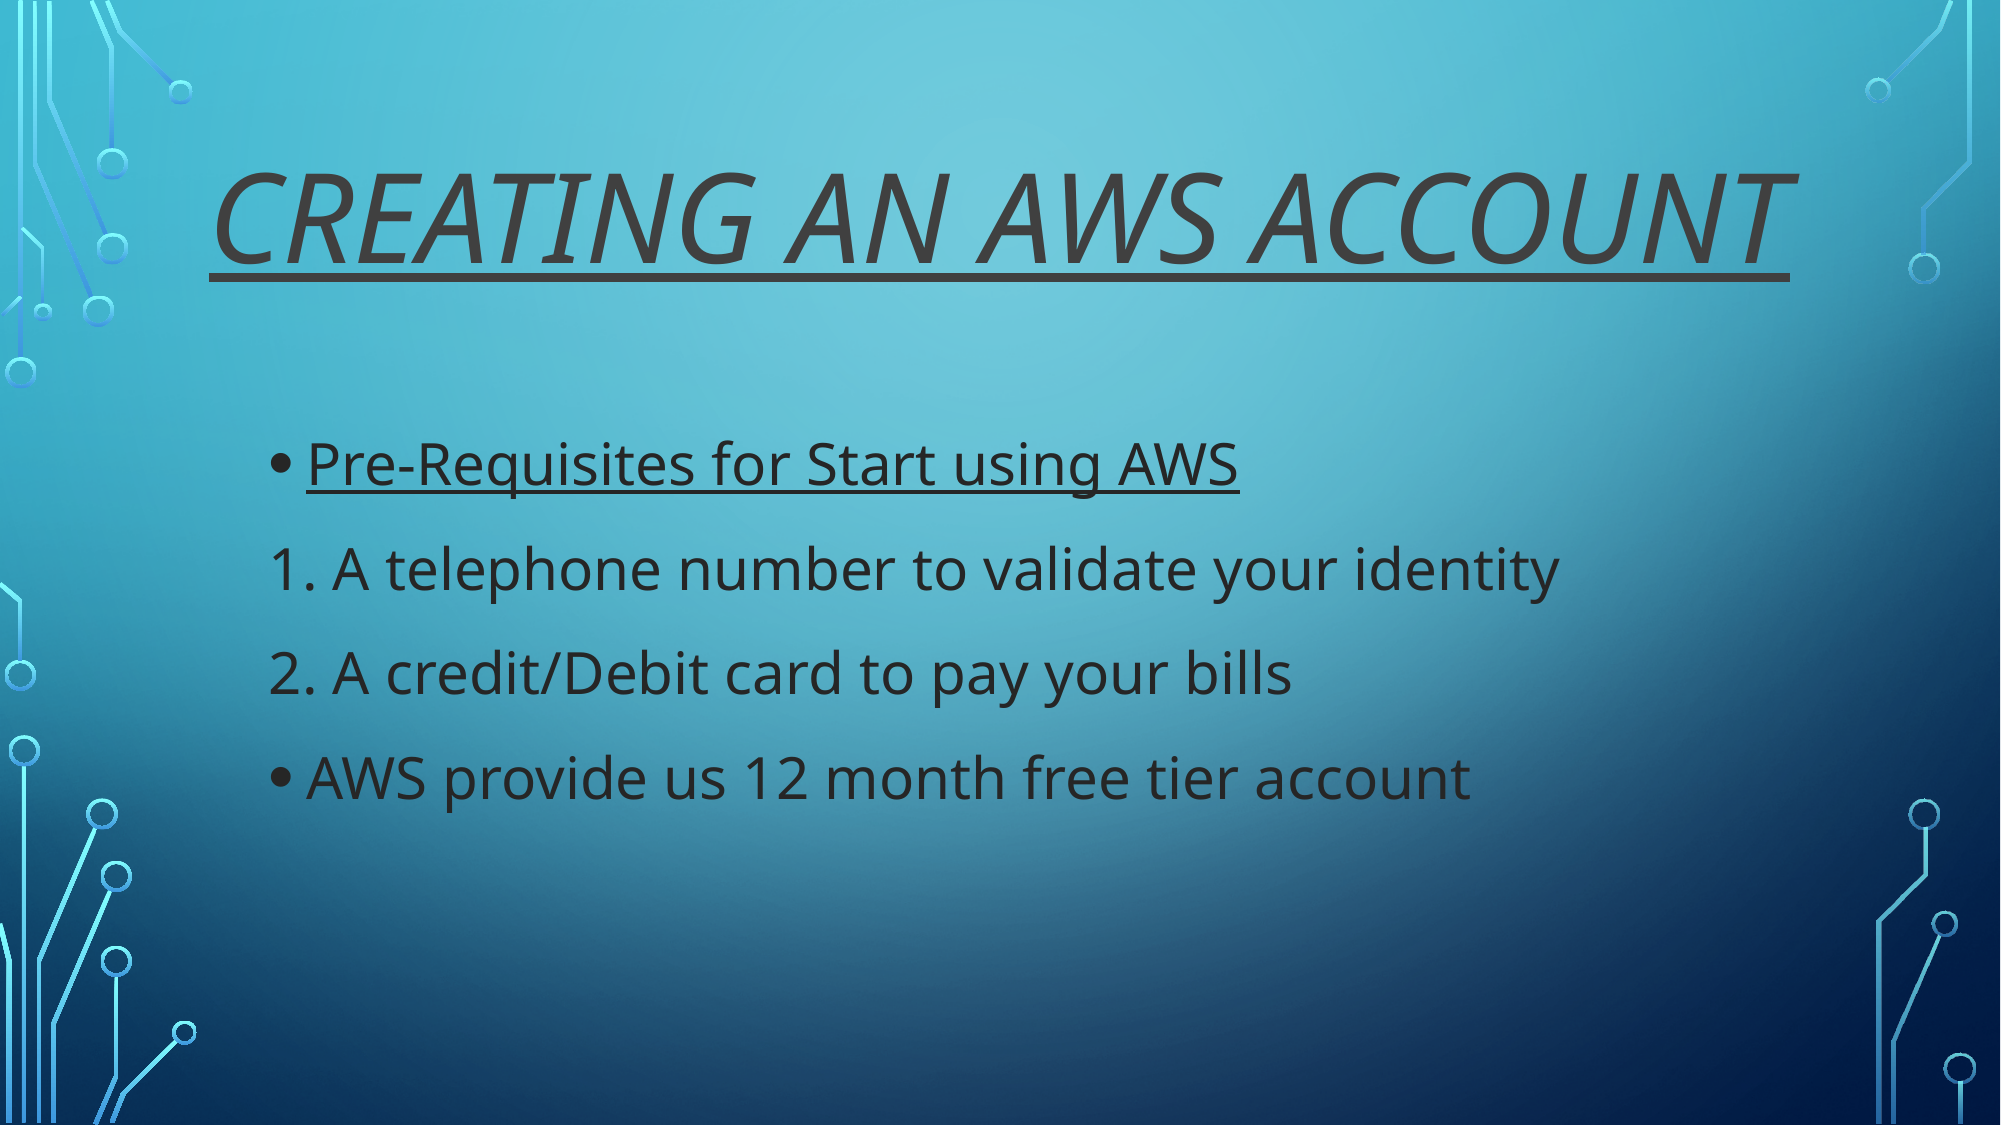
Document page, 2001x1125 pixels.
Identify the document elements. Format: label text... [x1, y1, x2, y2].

title Creating an AWS account [187, 101, 1813, 344]
list Pre-Requisites for Start using AWS 1. A telephone number to validate your identity 2. A credit/Debit card to pay your bills AWS provide us 12 month free tier account [254, 405, 2000, 1086]
